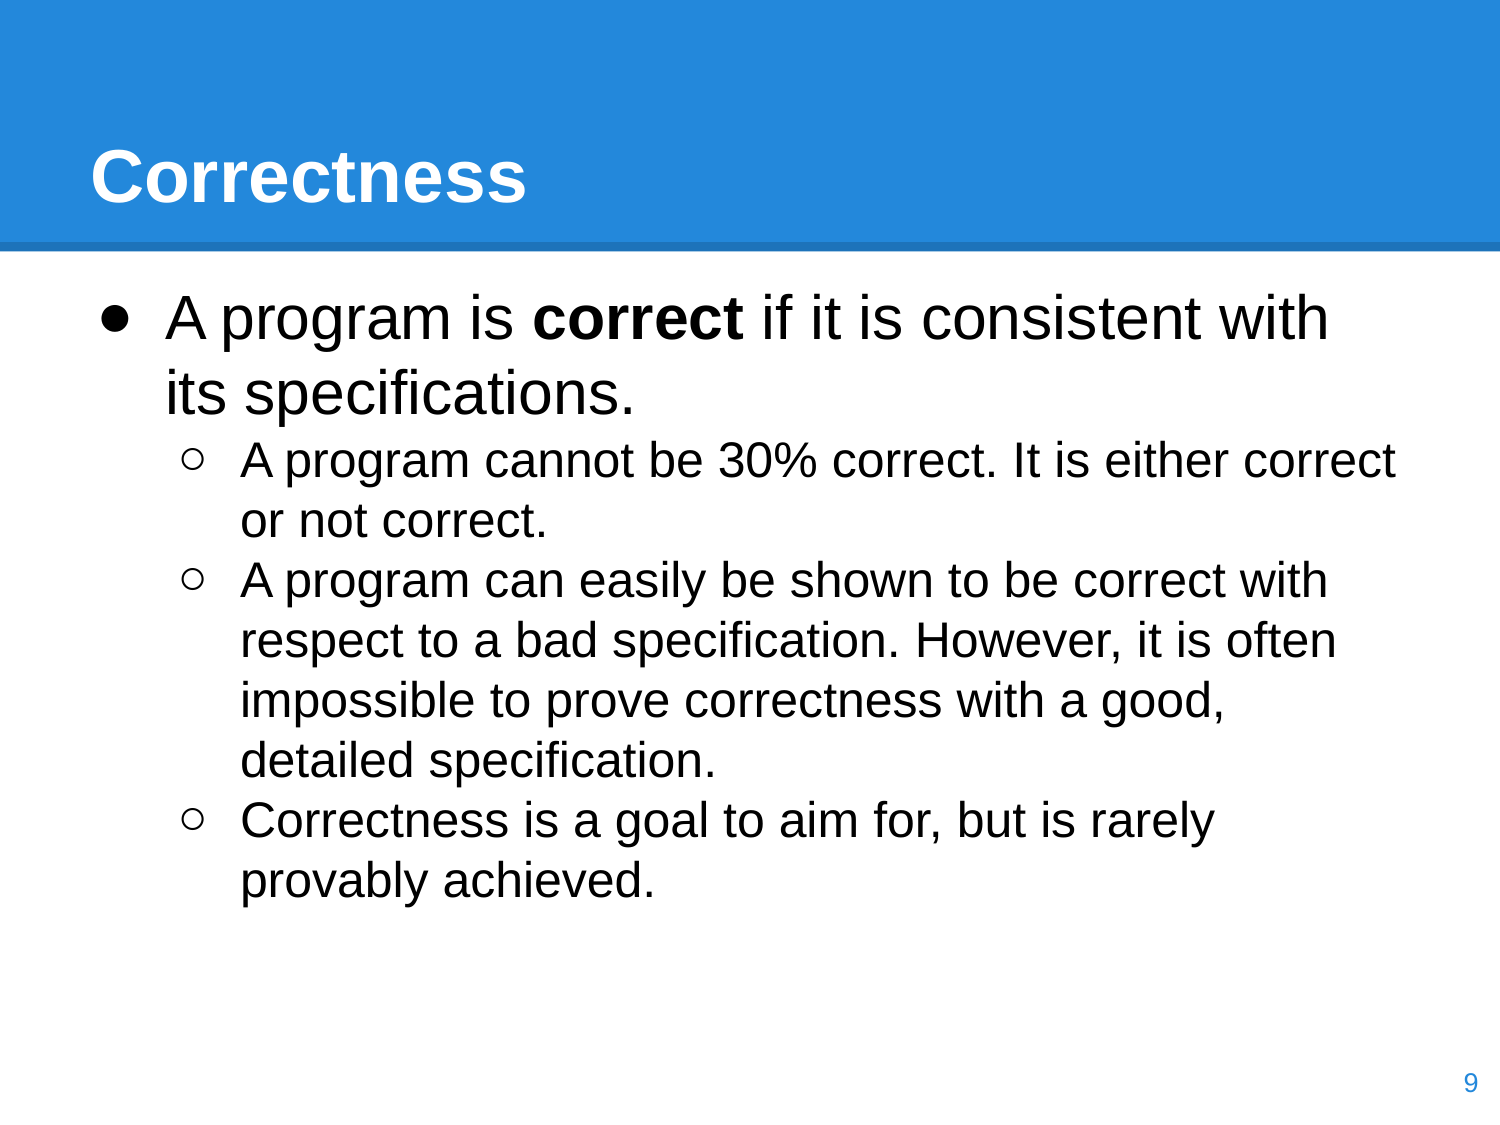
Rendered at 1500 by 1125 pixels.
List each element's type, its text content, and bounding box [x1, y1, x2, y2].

list A program is correct if it is consistent with its specifications. A program cannot be 30% correct. It is either correct or not correct. A program can easily be shown to be correct with respect to a bad specification. However, it is often impossible to prove correctness with a good, detailed specification. Correctness is a goal to aim for, but is rarely provably achieved. [75, 262, 1425, 1078]
slide_number ‹#› [1403, 1038, 1494, 1125]
title Correctness [75, 45, 1425, 233]
